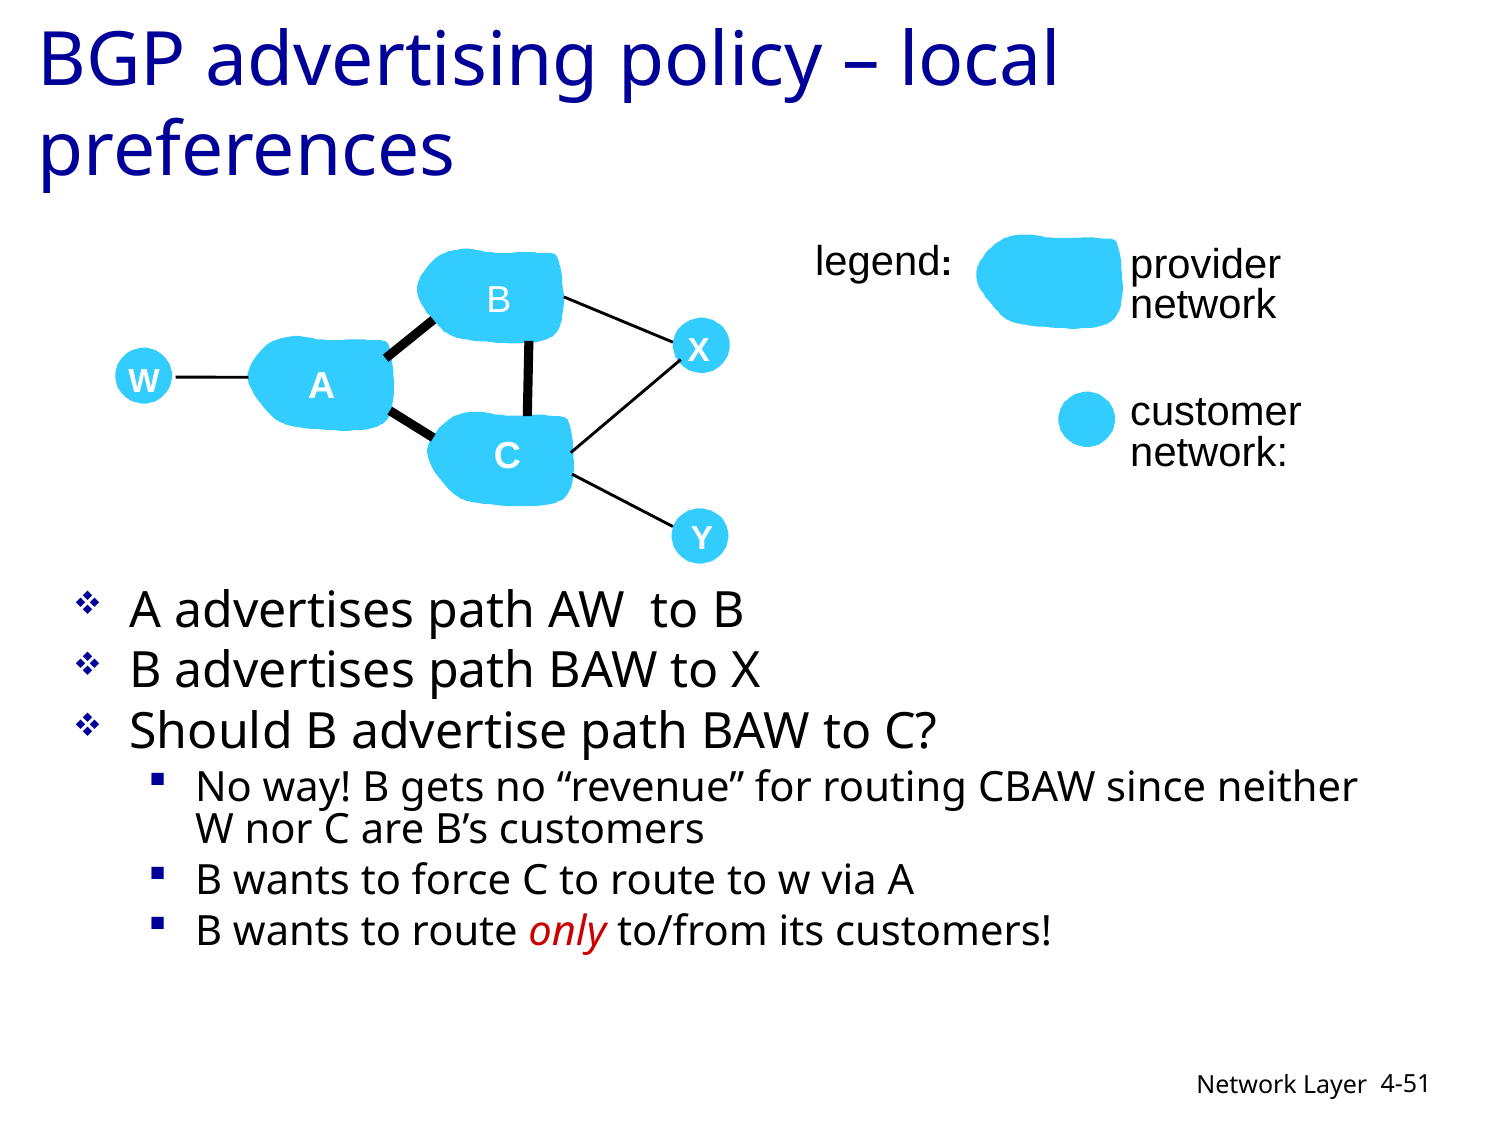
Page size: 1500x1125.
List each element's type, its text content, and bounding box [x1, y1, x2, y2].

slide_number 4-51 [1365, 1059, 1477, 1106]
footer Network Layer [907, 1060, 1383, 1109]
title BGP advertising policy – local preferences [22, 37, 1363, 164]
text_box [77, 184, 1316, 685]
text_box A advertises path AW to B B advertises path BAW to X Should B advertise path BAW to C? No way! B gets no “revenue” for routing CBAW since neither W nor C are B’s customers B wants to force C to route to w via A B wants to route only to/from its customers! [58, 578, 1409, 1036]
